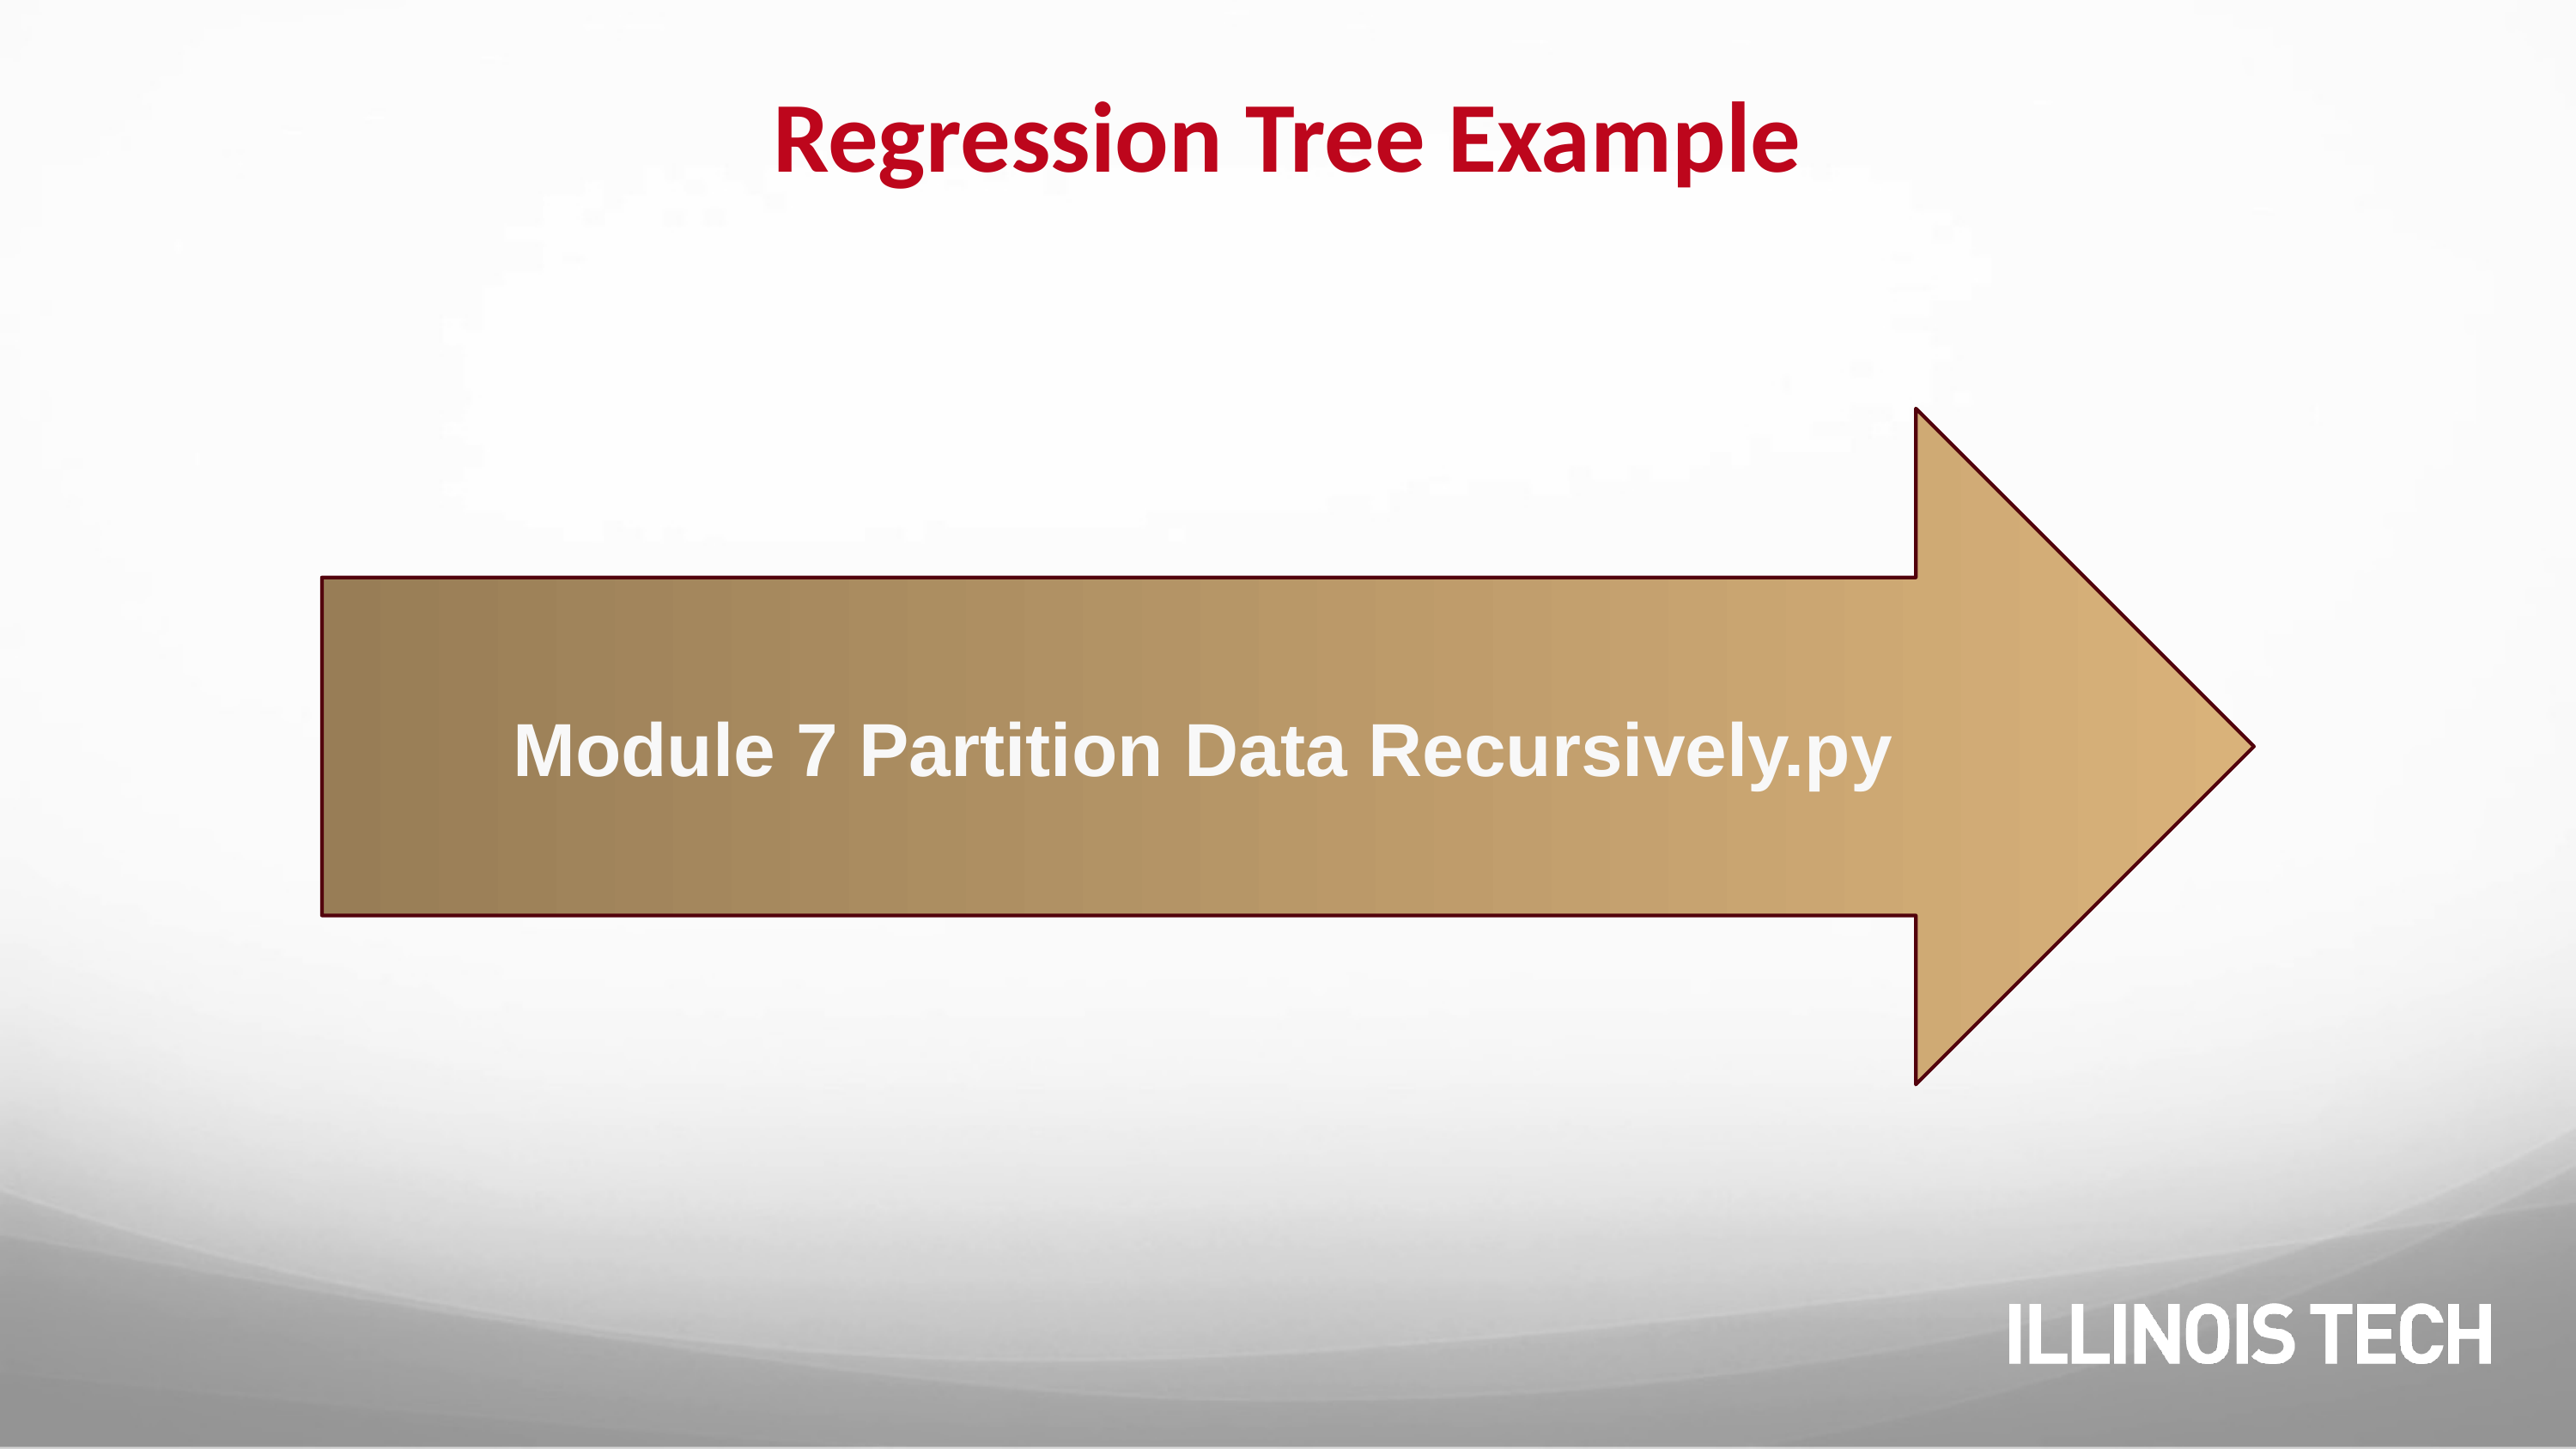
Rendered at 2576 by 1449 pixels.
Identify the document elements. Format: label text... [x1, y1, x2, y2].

title Regression Tree Example [155, 22, 2421, 241]
text_box Module 7 Partition Data Recursively.py [319, 406, 2257, 1087]
picture [0, 0, 2576, 1449]
